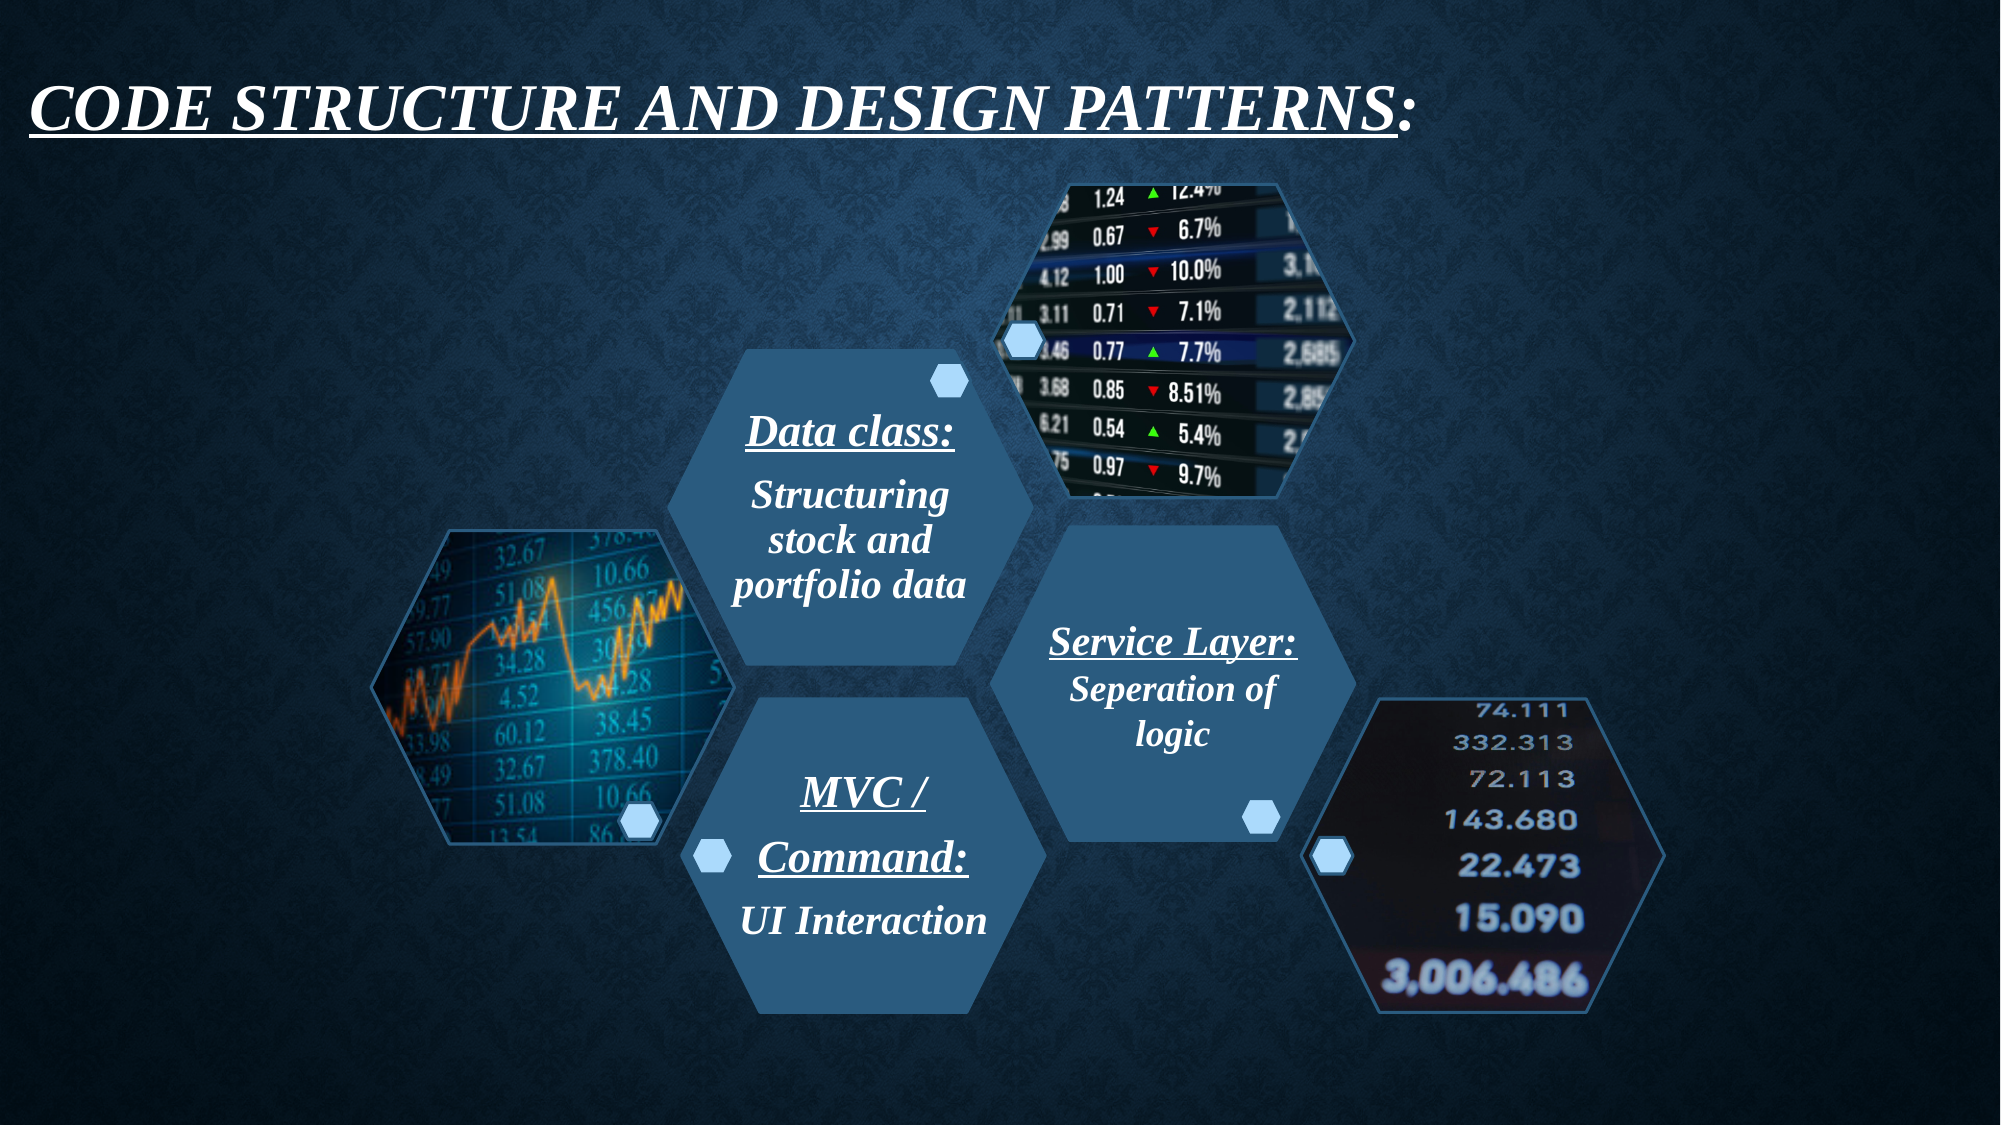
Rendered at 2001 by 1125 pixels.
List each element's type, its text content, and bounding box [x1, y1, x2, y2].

title CODE STRUCTURE AND DESIGN PATTERNS: [14, 0, 1713, 218]
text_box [370, 167, 1665, 1030]
